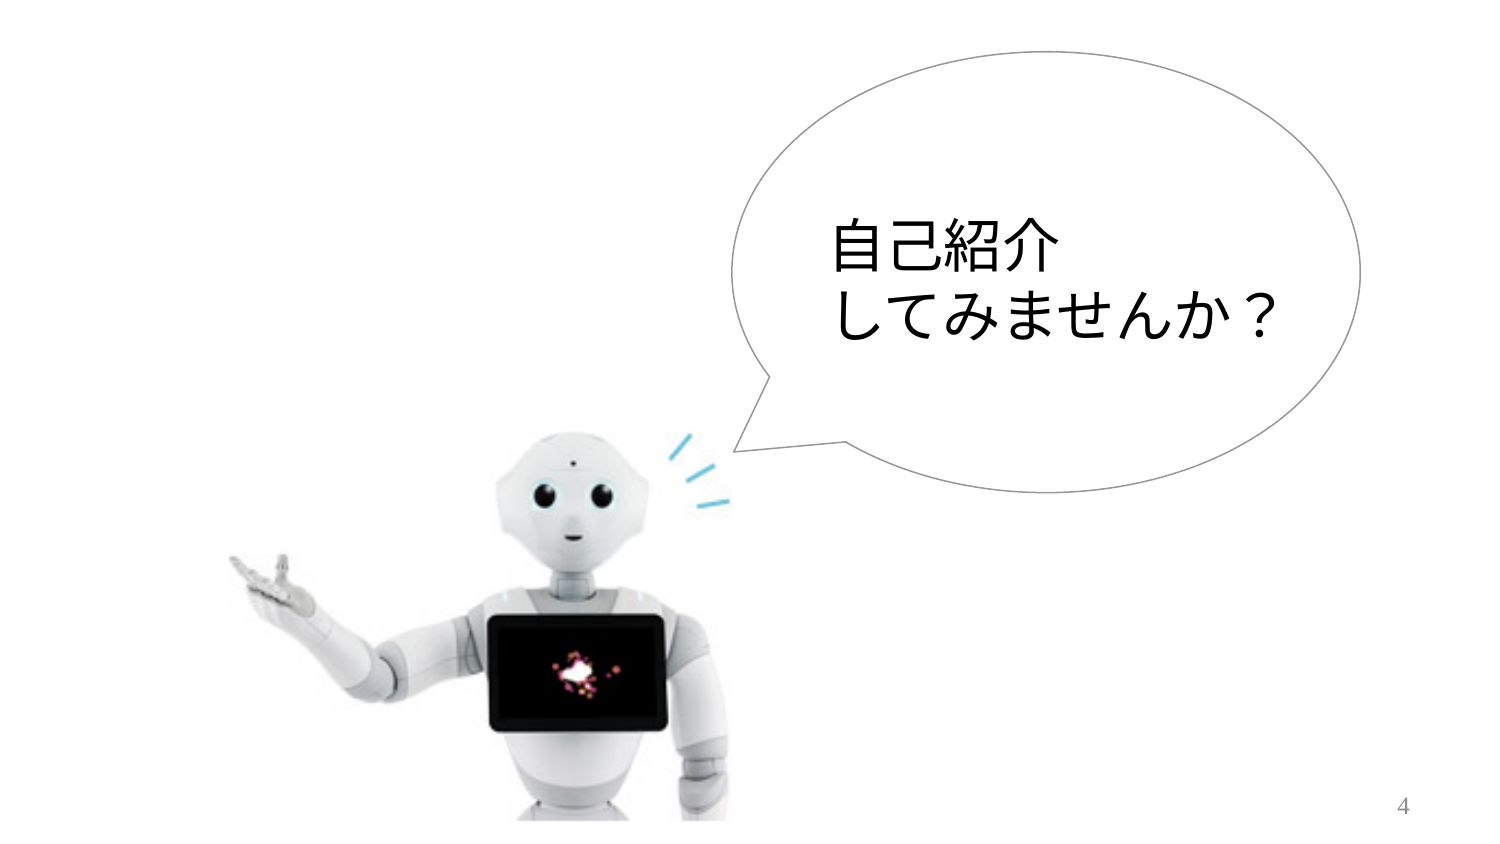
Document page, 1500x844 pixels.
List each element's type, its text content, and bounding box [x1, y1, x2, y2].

slide_number 4 [1074, 782, 1425, 827]
picture [221, 404, 824, 839]
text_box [731, 51, 1361, 493]
